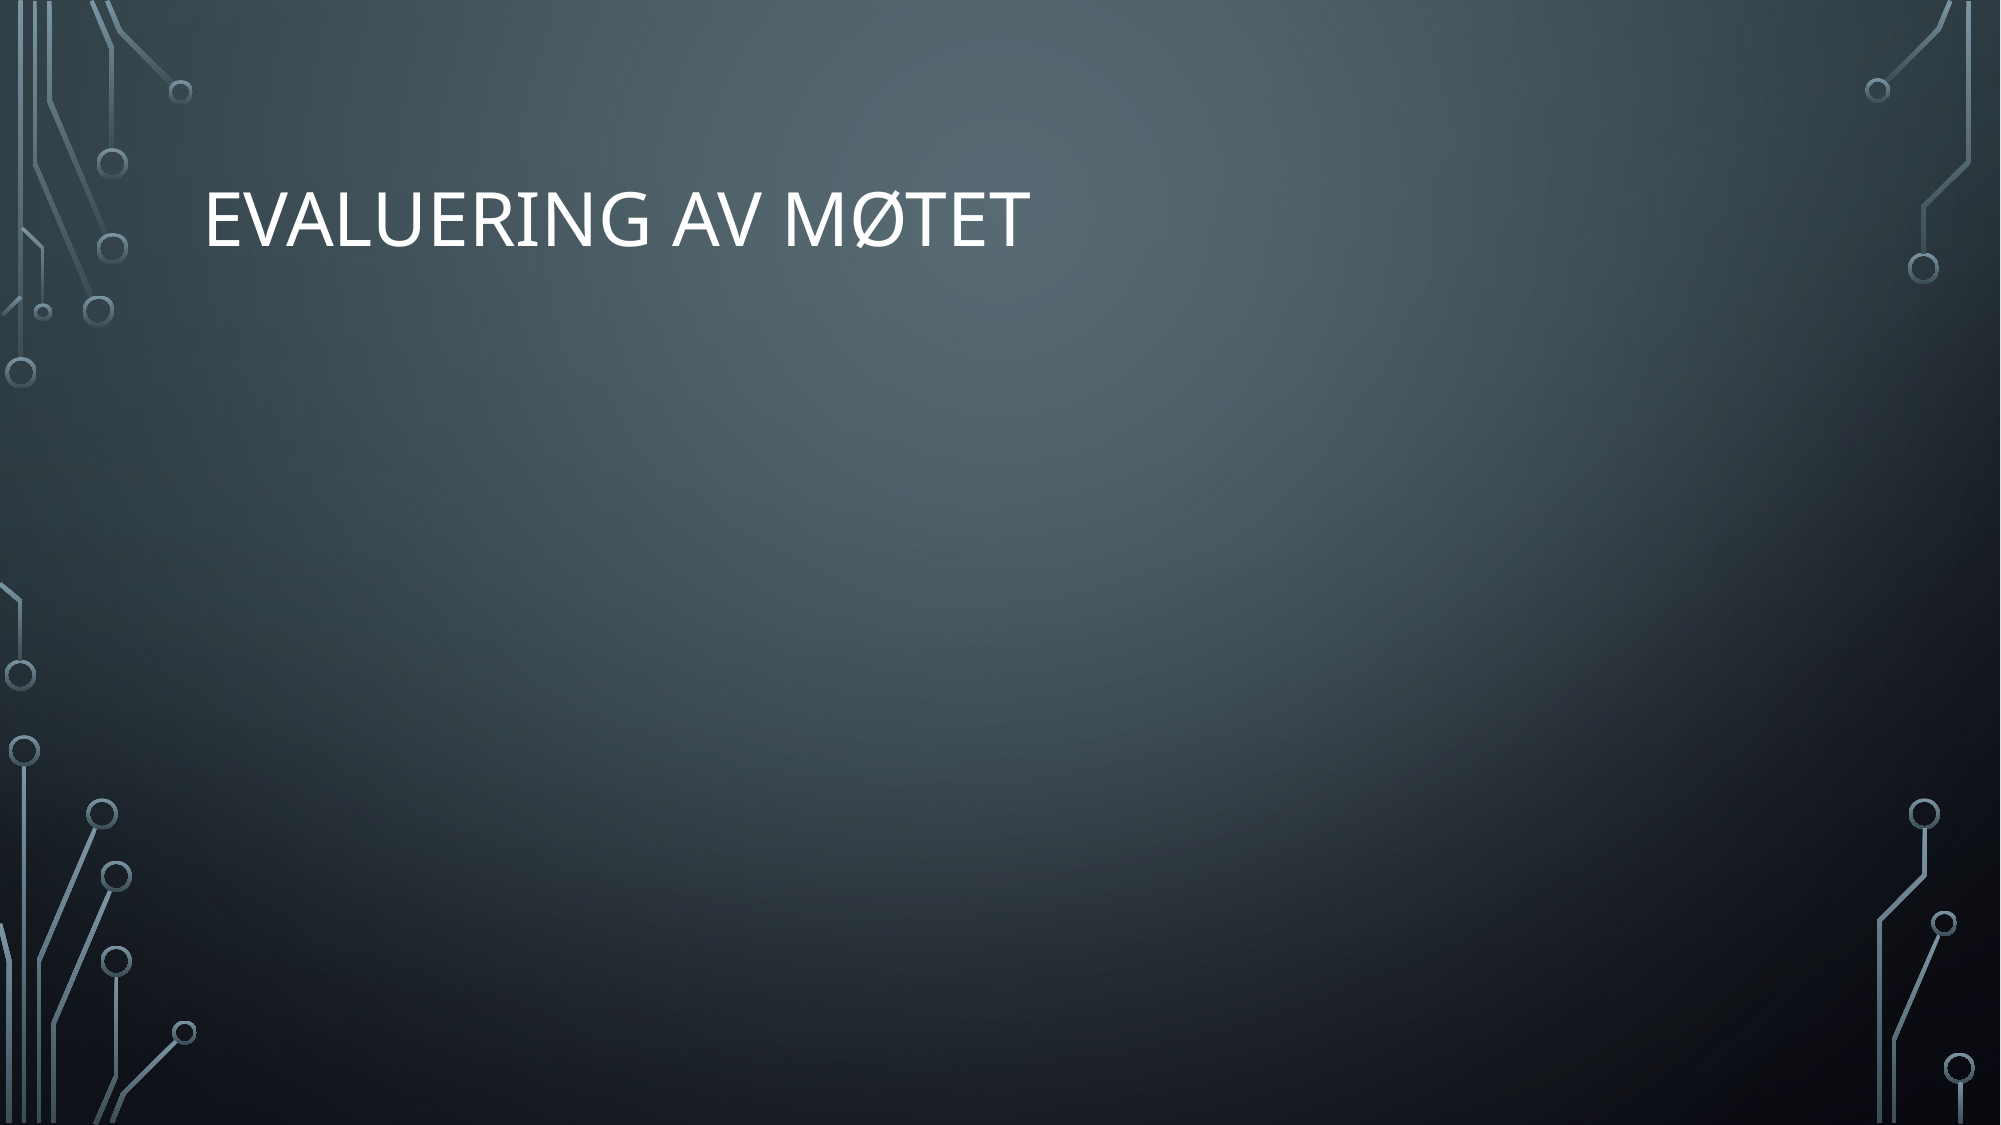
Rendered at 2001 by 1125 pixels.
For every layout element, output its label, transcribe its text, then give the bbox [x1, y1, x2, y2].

title Evaluering av møtet [187, 101, 1813, 344]
